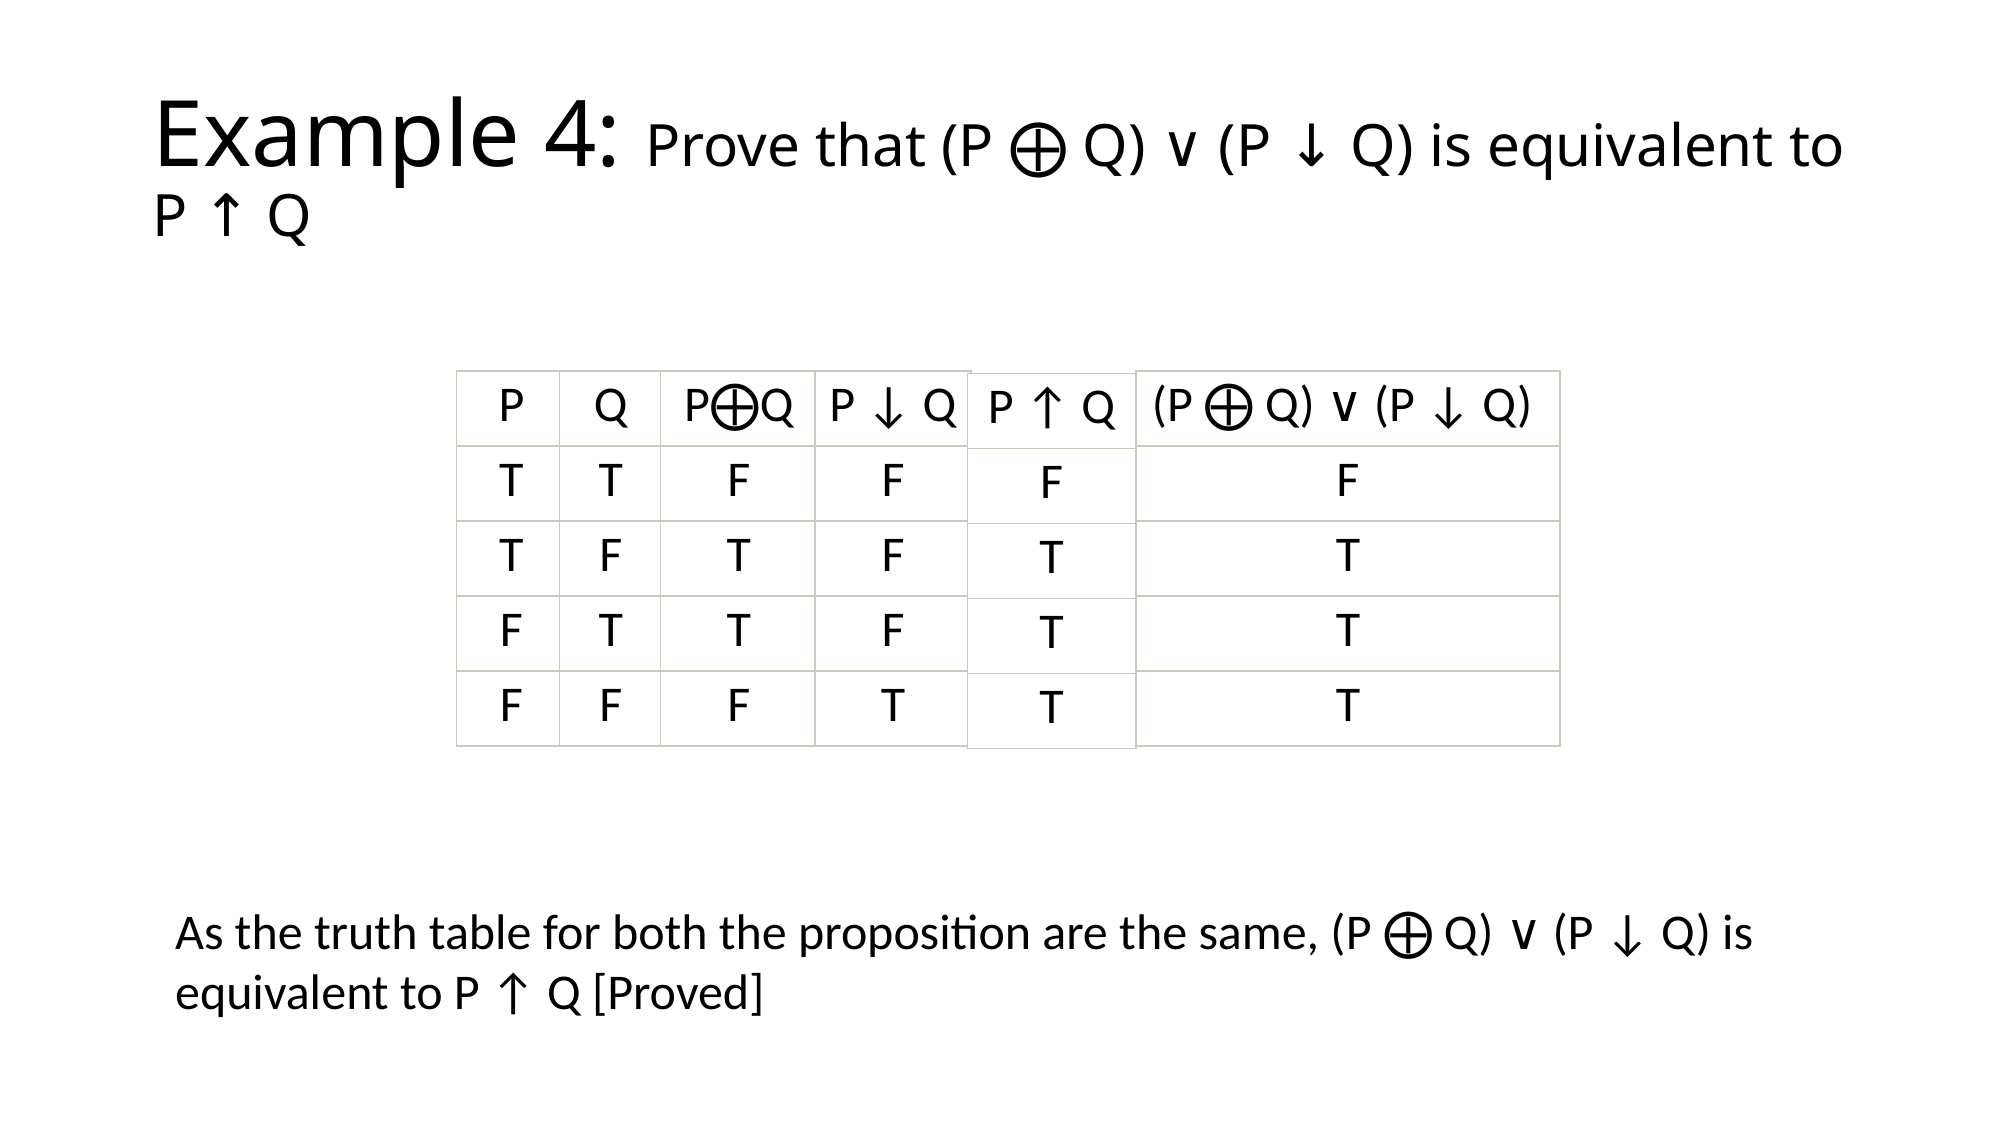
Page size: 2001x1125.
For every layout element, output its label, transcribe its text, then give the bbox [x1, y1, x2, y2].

table_header P [457, 372, 559, 445]
title Example 4: Prove that (P ⨁ Q) ∨ (P ↓ Q) is equivalent to P ↑ Q [137, 59, 1863, 278]
table_cell F [661, 447, 814, 520]
table_cell F [661, 672, 814, 745]
text_box As the truth table for both the proposition are the same, (P ⨁ Q) ∨ (P ↓ Q) is equivalent to P ↑ Q [Proved] [160, 892, 1789, 1027]
table_cell T [457, 522, 559, 595]
table_header P ↓ Q [816, 372, 967, 445]
table_header P ↑ Q [968, 374, 1135, 448]
table_header P⨁Q [661, 372, 814, 445]
table_cell T [560, 447, 660, 520]
table_cell T [1137, 672, 1559, 745]
table_cell T [661, 522, 814, 595]
table_cell F [968, 449, 1135, 523]
table_cell F [816, 522, 967, 595]
table_header Q [560, 372, 660, 445]
table_cell F [816, 597, 967, 670]
table_cell T [968, 599, 1135, 673]
table_cell T [560, 597, 660, 670]
table_cell F [457, 672, 559, 745]
table_cell F [457, 597, 559, 670]
table_cell T [816, 672, 967, 745]
table_cell T [1137, 522, 1559, 595]
table_cell T [968, 674, 1135, 748]
table_cell T [1137, 597, 1559, 670]
table_cell F [560, 522, 660, 595]
table_cell T [661, 597, 814, 670]
table_cell F [560, 672, 660, 745]
table_cell F [1137, 447, 1559, 520]
table_cell T [457, 447, 559, 520]
table_header (P ⨁ Q) ∨ (P ↓ Q) [1137, 372, 1559, 445]
table_cell T [968, 524, 1135, 598]
table_cell F [816, 447, 967, 520]
